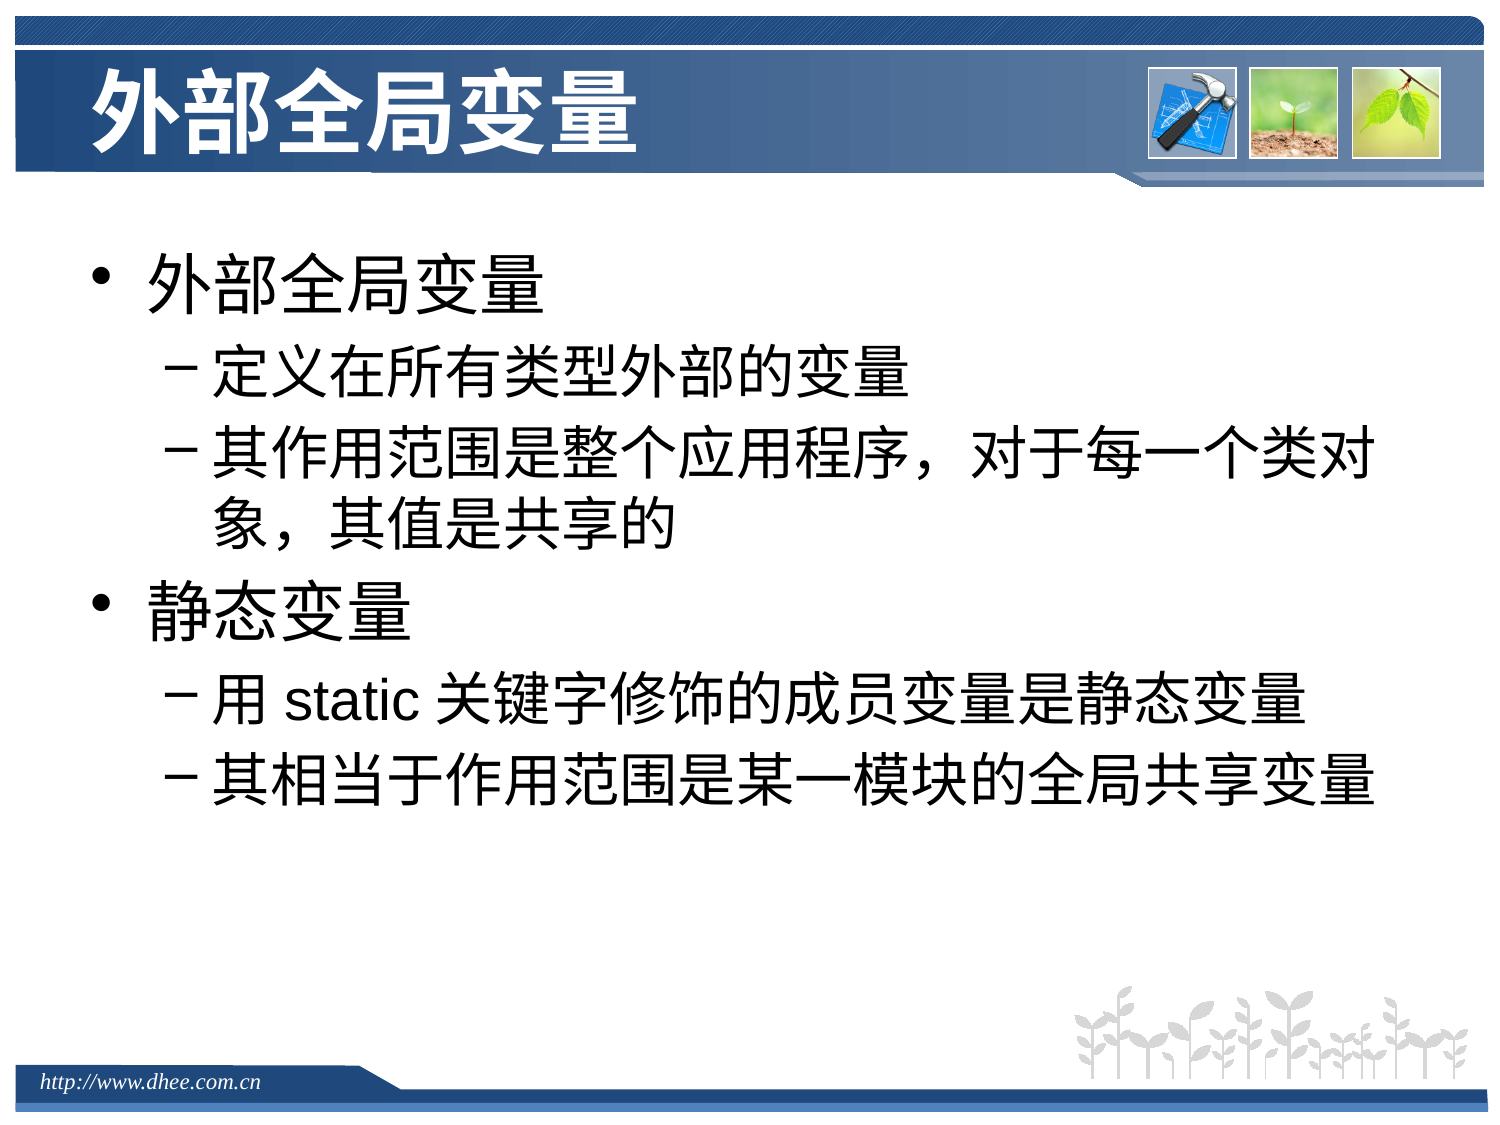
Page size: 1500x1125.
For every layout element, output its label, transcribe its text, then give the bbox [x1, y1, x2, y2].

list 外部全局变量 定义在所有类型外部的变量 其作用范围是整个应用程序，对于每一个类对象，其值是共享的 静态变量 用static关键字修饰的成员变量是静态变量 其相当于作用范围是某一模块的全局共享变量 [75, 235, 1425, 1013]
picture [1150, 69, 1239, 158]
picture [1353, 69, 1439, 157]
title 外部全局变量 [75, 39, 1138, 182]
picture [1251, 69, 1337, 157]
